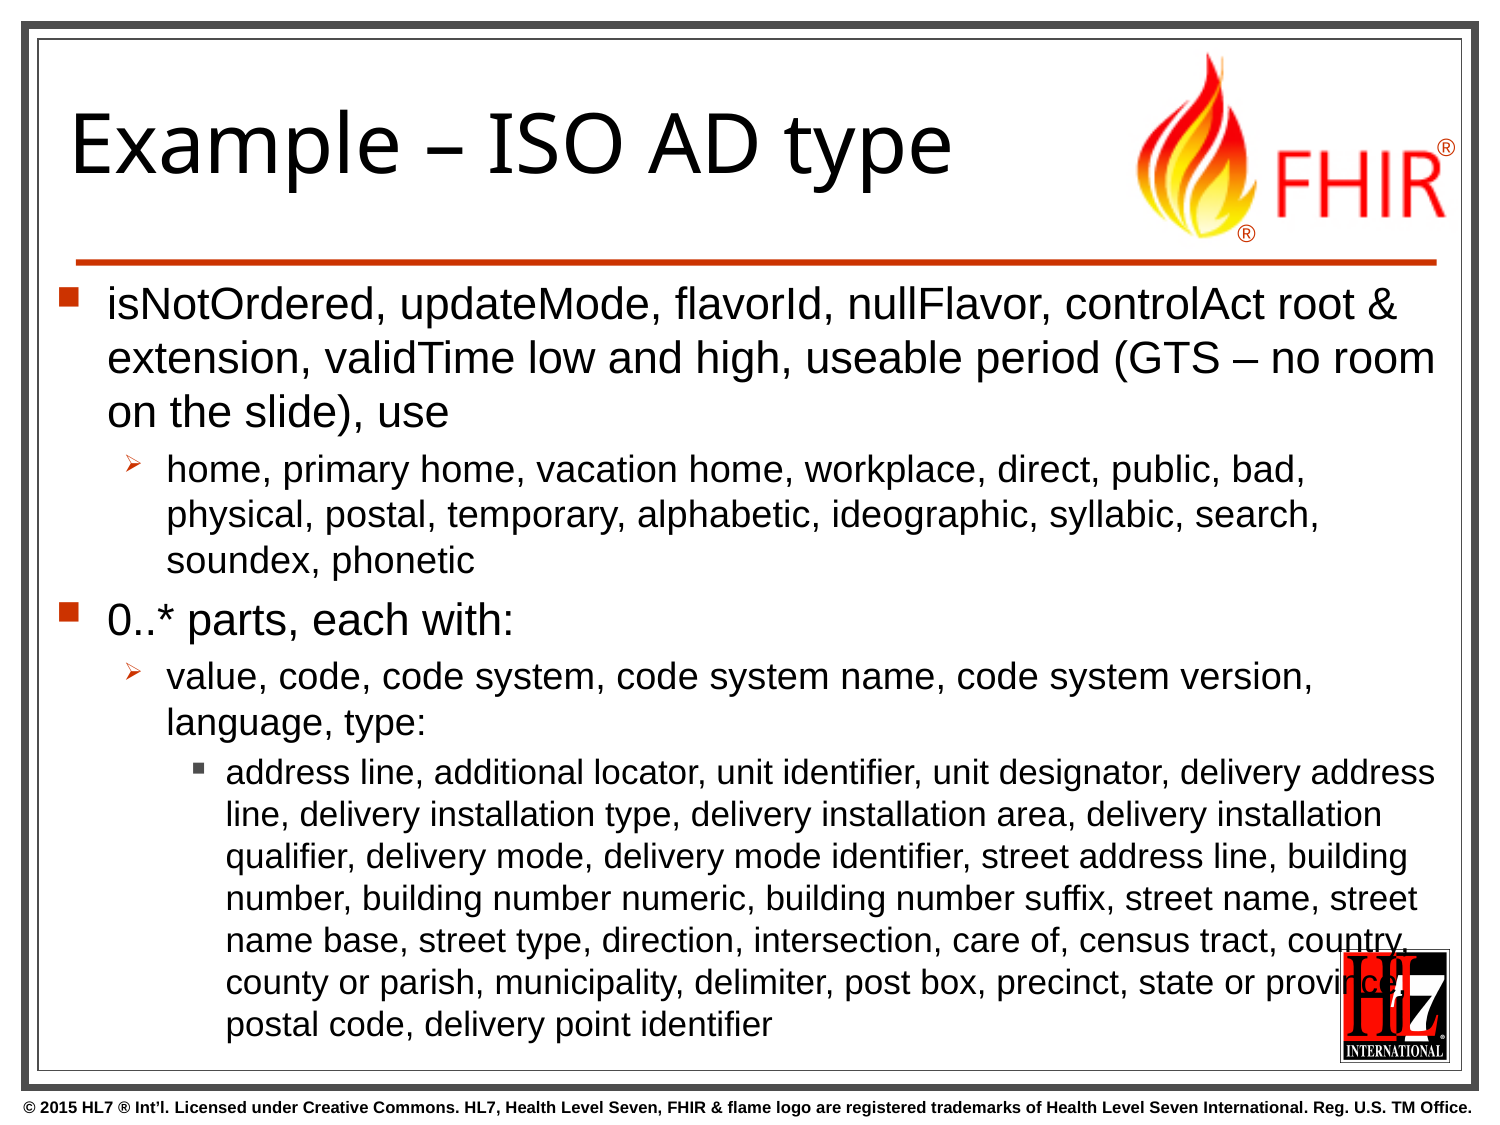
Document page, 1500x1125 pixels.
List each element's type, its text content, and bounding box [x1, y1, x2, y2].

title Example – ISO AD type [53, 54, 1128, 244]
picture [1124, 42, 1458, 249]
list isNotOrdered, updateMode, flavorId, nullFlavor, controlAct root & extension, validTime low and high, useable period (GTS – no room on the slide), use home, primary home, vacation home, workplace, direct, public, bad, physical, postal, temporary, alphabetic, ideographic, syllabic, search, soundex, phonetic 0..* parts, each with: value, code, code system, code system name, code system version, language, type: address line, additional locator, unit identifier, unit designator, delivery address line, delivery installation type, delivery installation area, delivery installation qualifier, delivery mode, delivery mode identifier, street address line, building number, building number numeric, building number suffix, street name, street name base, street type, direction, intersection, care of, census tract, country, county or parish, municipality, delimiter, post box, precinct, state or province, postal code, delivery point identifier [41, 267, 1459, 1071]
